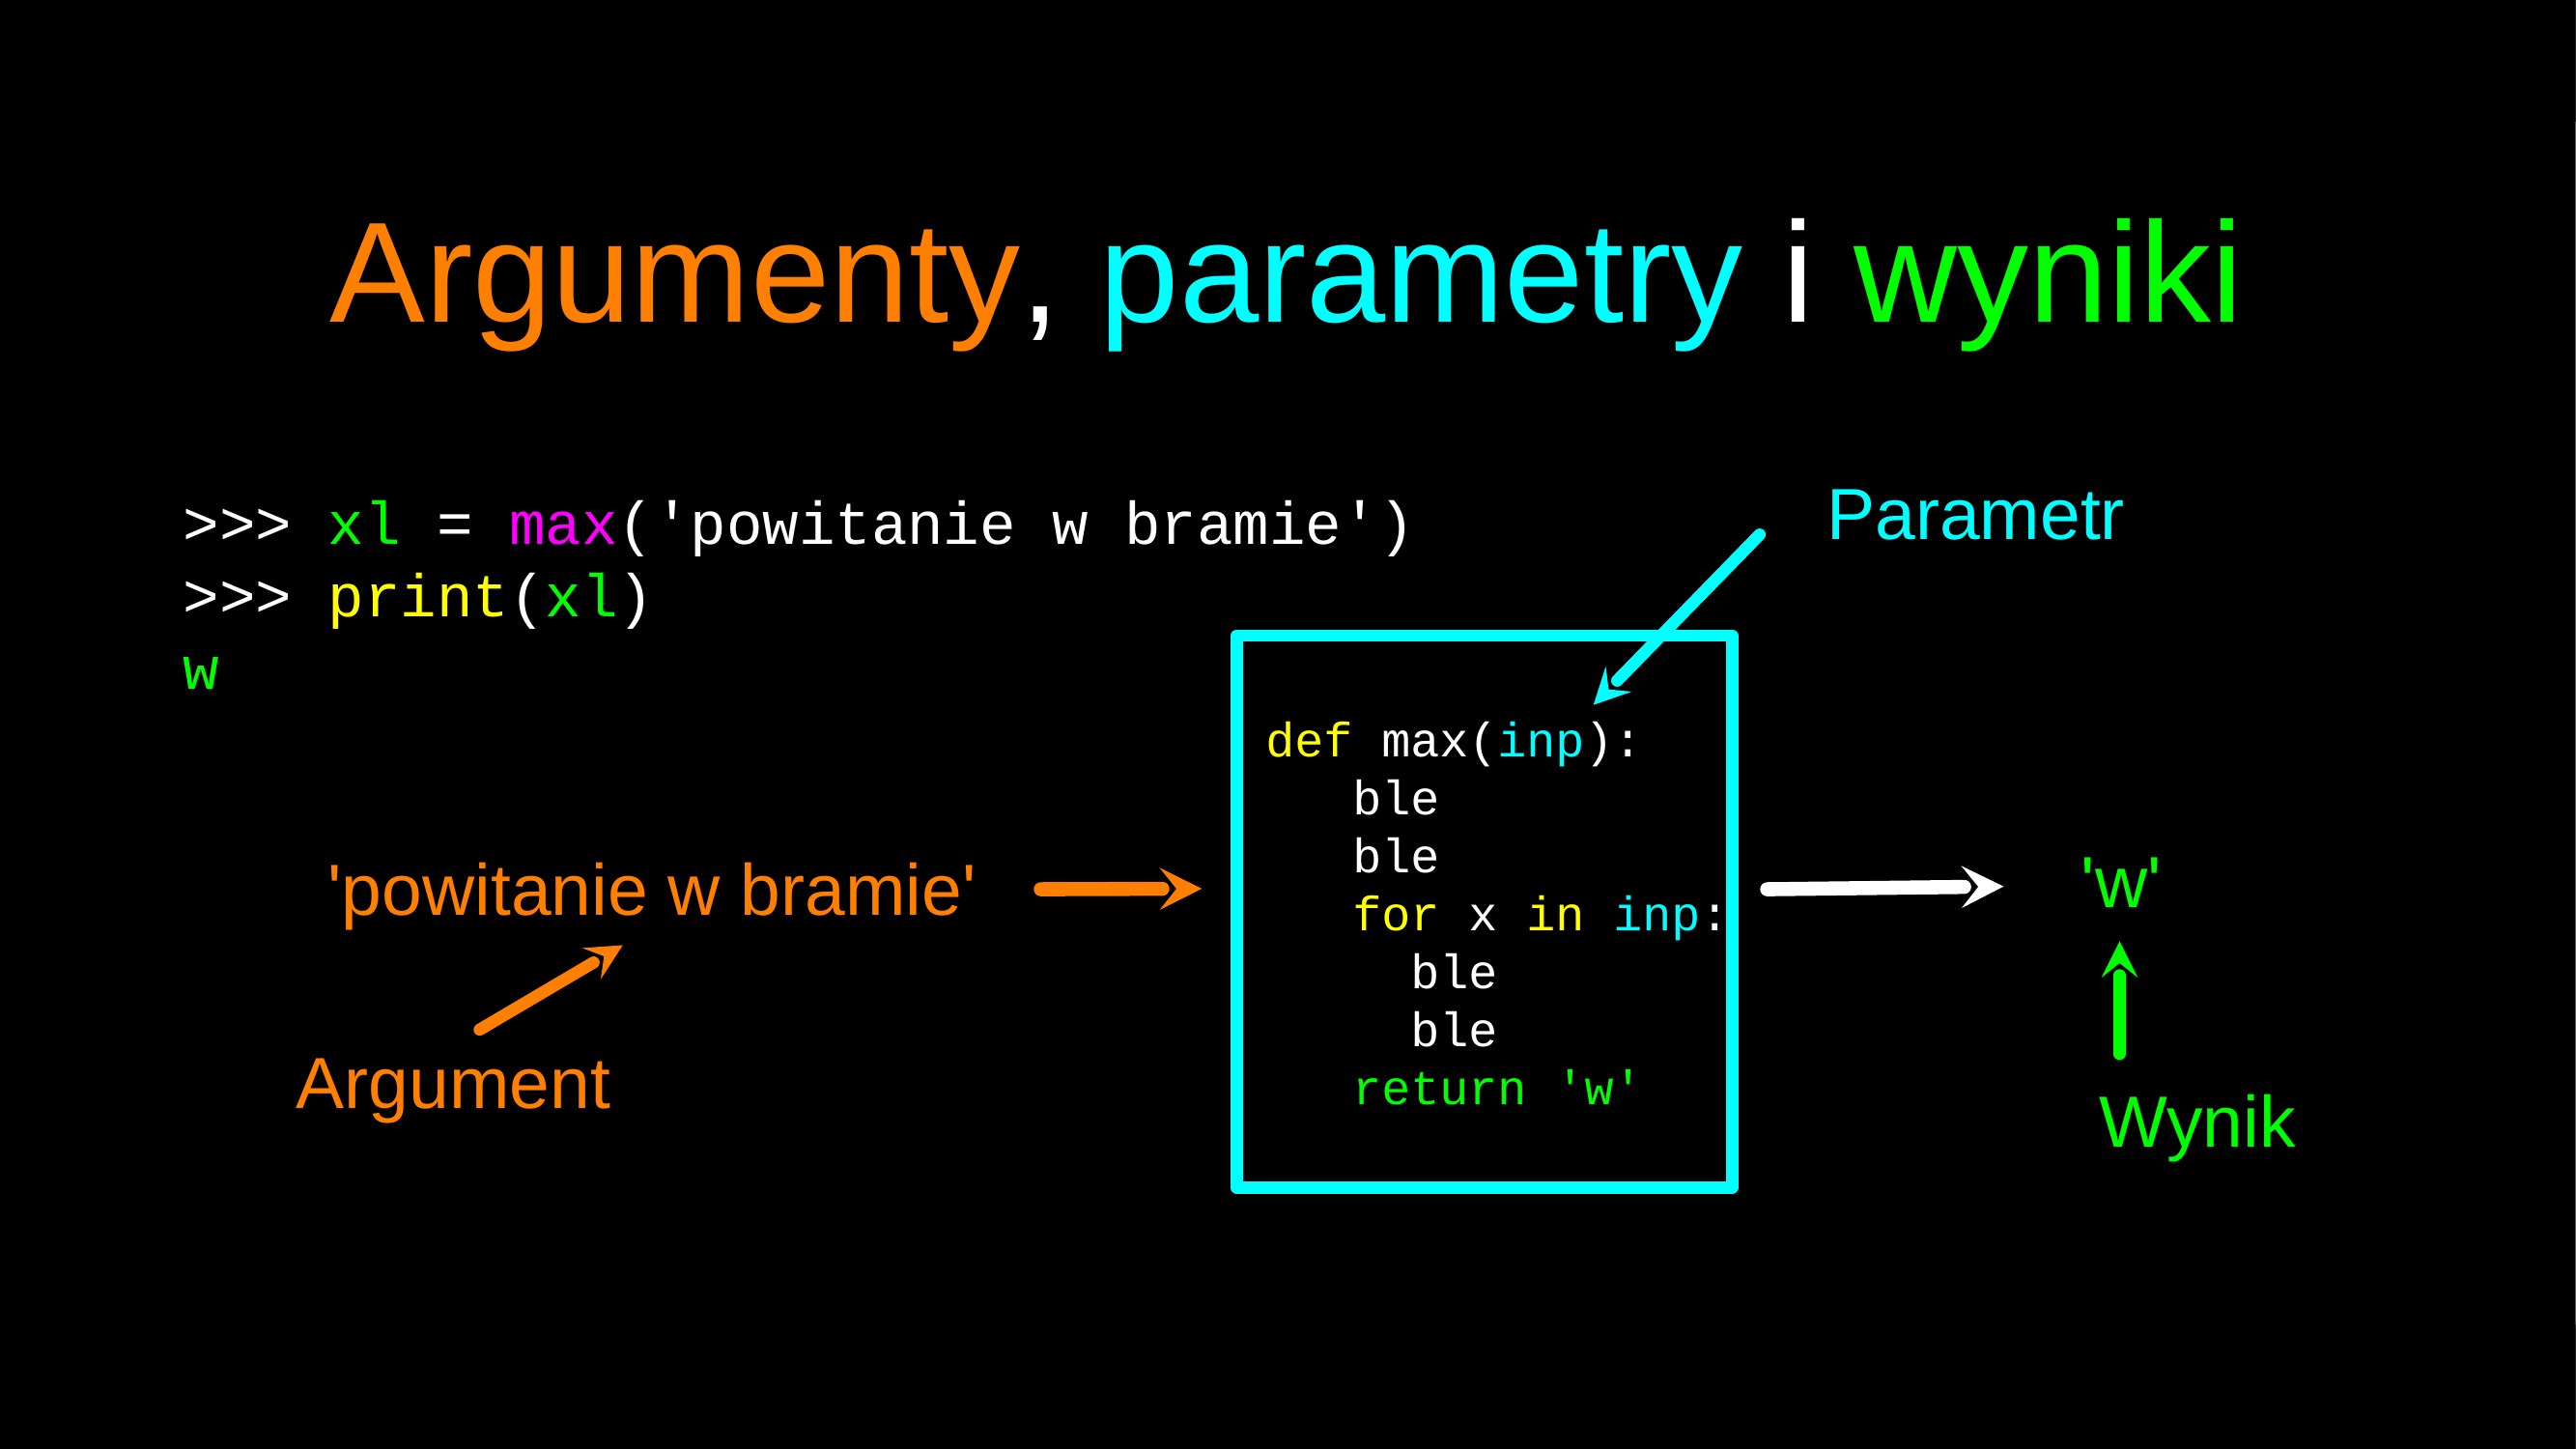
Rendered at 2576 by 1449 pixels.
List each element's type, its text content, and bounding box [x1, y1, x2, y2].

text_box 'powitanie w bramie' [313, 837, 1011, 936]
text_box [479, 945, 623, 1031]
text_box Wynik [2063, 1068, 2332, 1168]
text_box Parametr [1779, 461, 2173, 560]
text_box >>> xl = max('powitanie w bramie') >>> print(xl) w [183, 461, 1445, 724]
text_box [1593, 534, 1760, 705]
text_box def max(inp): ble ble for x in inp: ble ble return 'w' [1236, 635, 1733, 1188]
title Argumenty, parametry i wyniki [183, 127, 2391, 403]
text_box Argument [269, 1030, 638, 1129]
text_box 'w' [2070, 829, 2173, 928]
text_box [1767, 886, 2004, 890]
